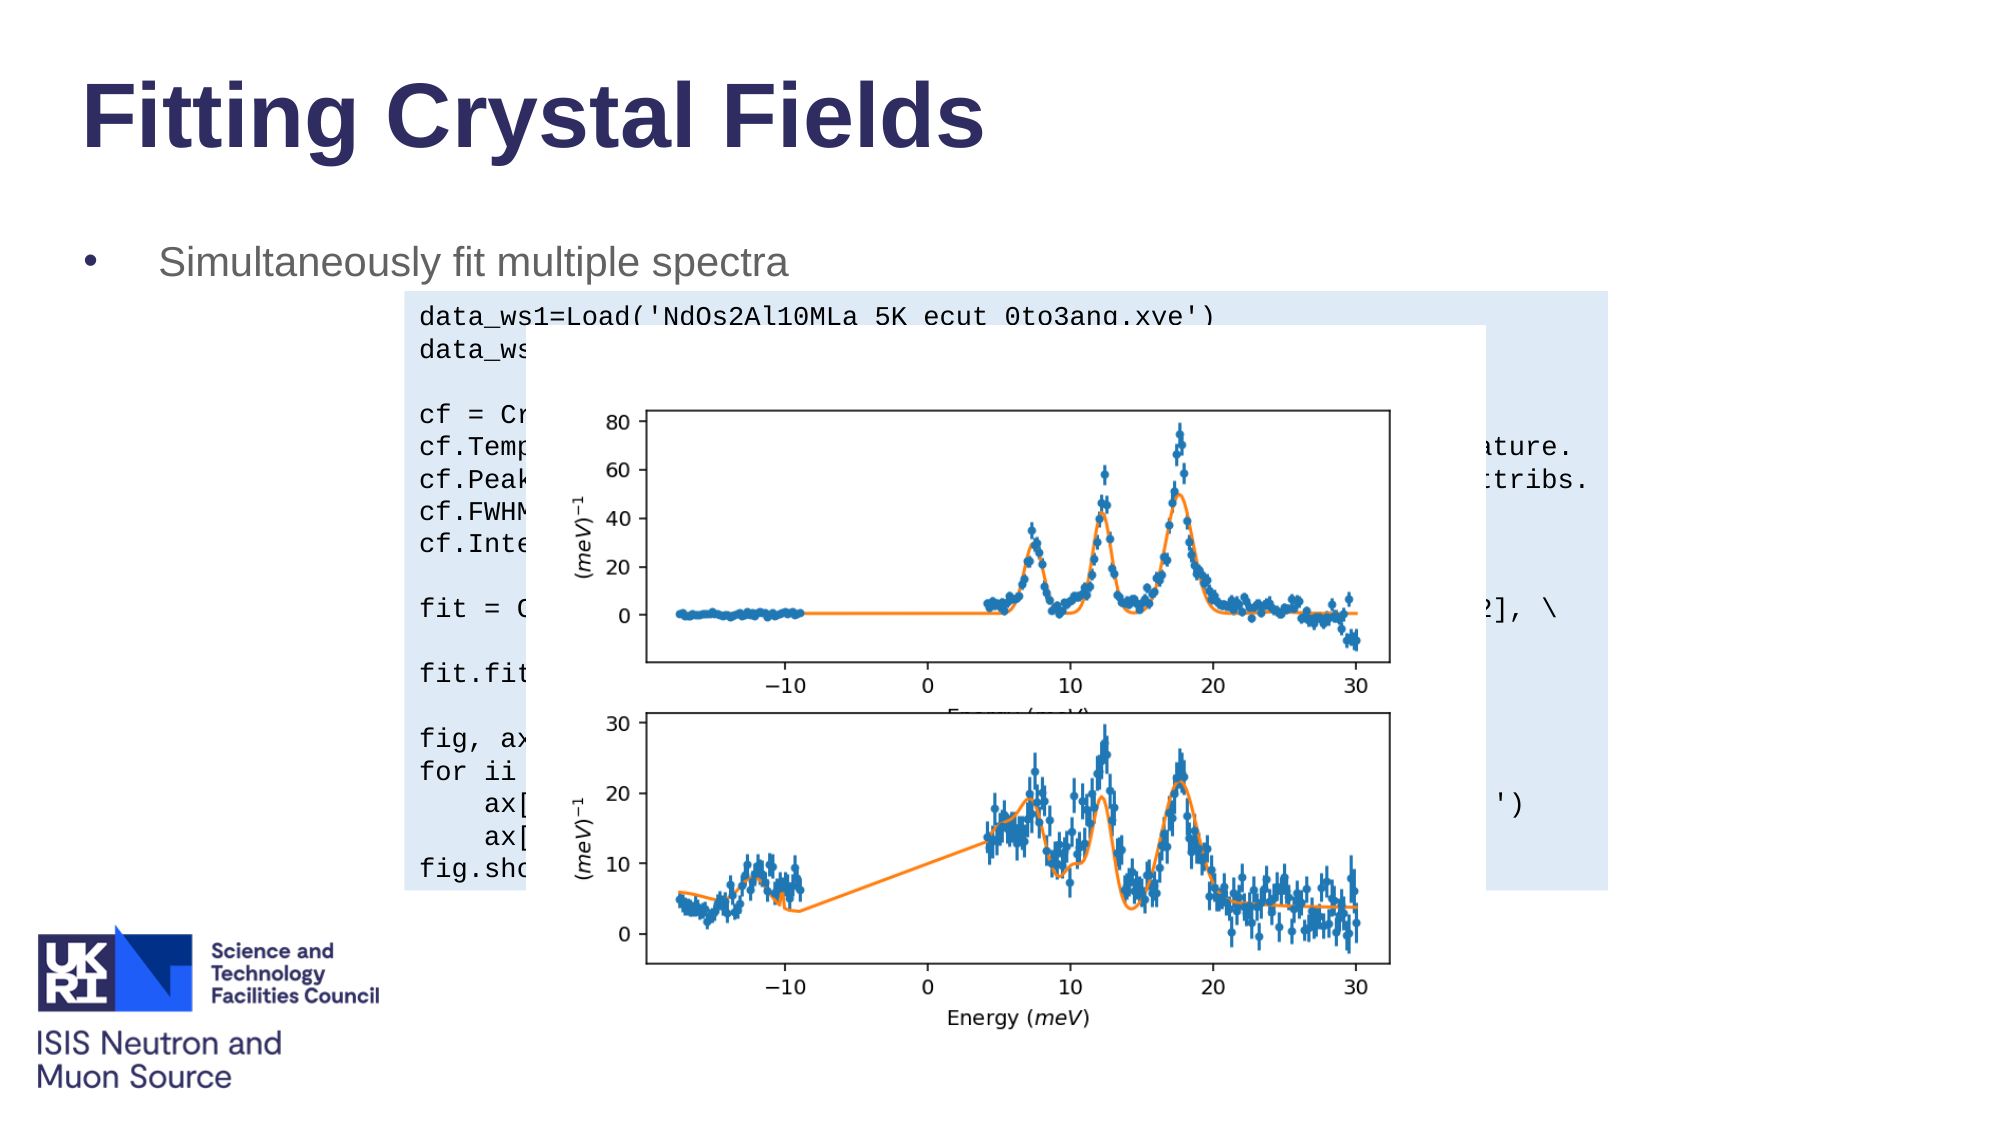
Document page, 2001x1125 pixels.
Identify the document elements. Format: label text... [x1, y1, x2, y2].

list Simultaneously fit multiple spectra [68, 227, 1827, 887]
picture [15, 911, 402, 1111]
picture [526, 325, 1487, 1044]
text_box data_ws1=Load('NdOs2Al10MLa_5K_ecut_0to3ang.xye') data_ws2=Load('NdOs2Al10MLa_150K_Ecut_0to3aangBp15.xye') cf = CrystalField('Nd', 'C2v', *blm) cf.Temperature = [5, 150] # Two datasets, need two sets of Temperature. cf.PeakShape = 'Gaussian' # Need to call this to reset the peak attribs. cf.FWHM = [0.5, 0.5] # Two datasets, need two sets of FWHM. cf.IntensityScaling=[1,1] # Two datasets, need two sets fit = CrystalFieldFit(Model=cf, InputWorkspace=[data_ws1, data_ws2], \ MaxIterations=100, Output='fit_ins') fit.fit() fig, ax = plt.subplots(2,1,subplot_kw={'projection':'mantid'}) for ii in range(2): ax[ii].errorbar(mtd['fit_ins_Workspaces'][ii],specNum=1,fmt='.') ax[ii].plot(mtd['fit_ins_Workspaces'][ii],specNum=2) fig.show() [404, 291, 1608, 891]
title Fitting Crystal Fields [66, 56, 1827, 180]
